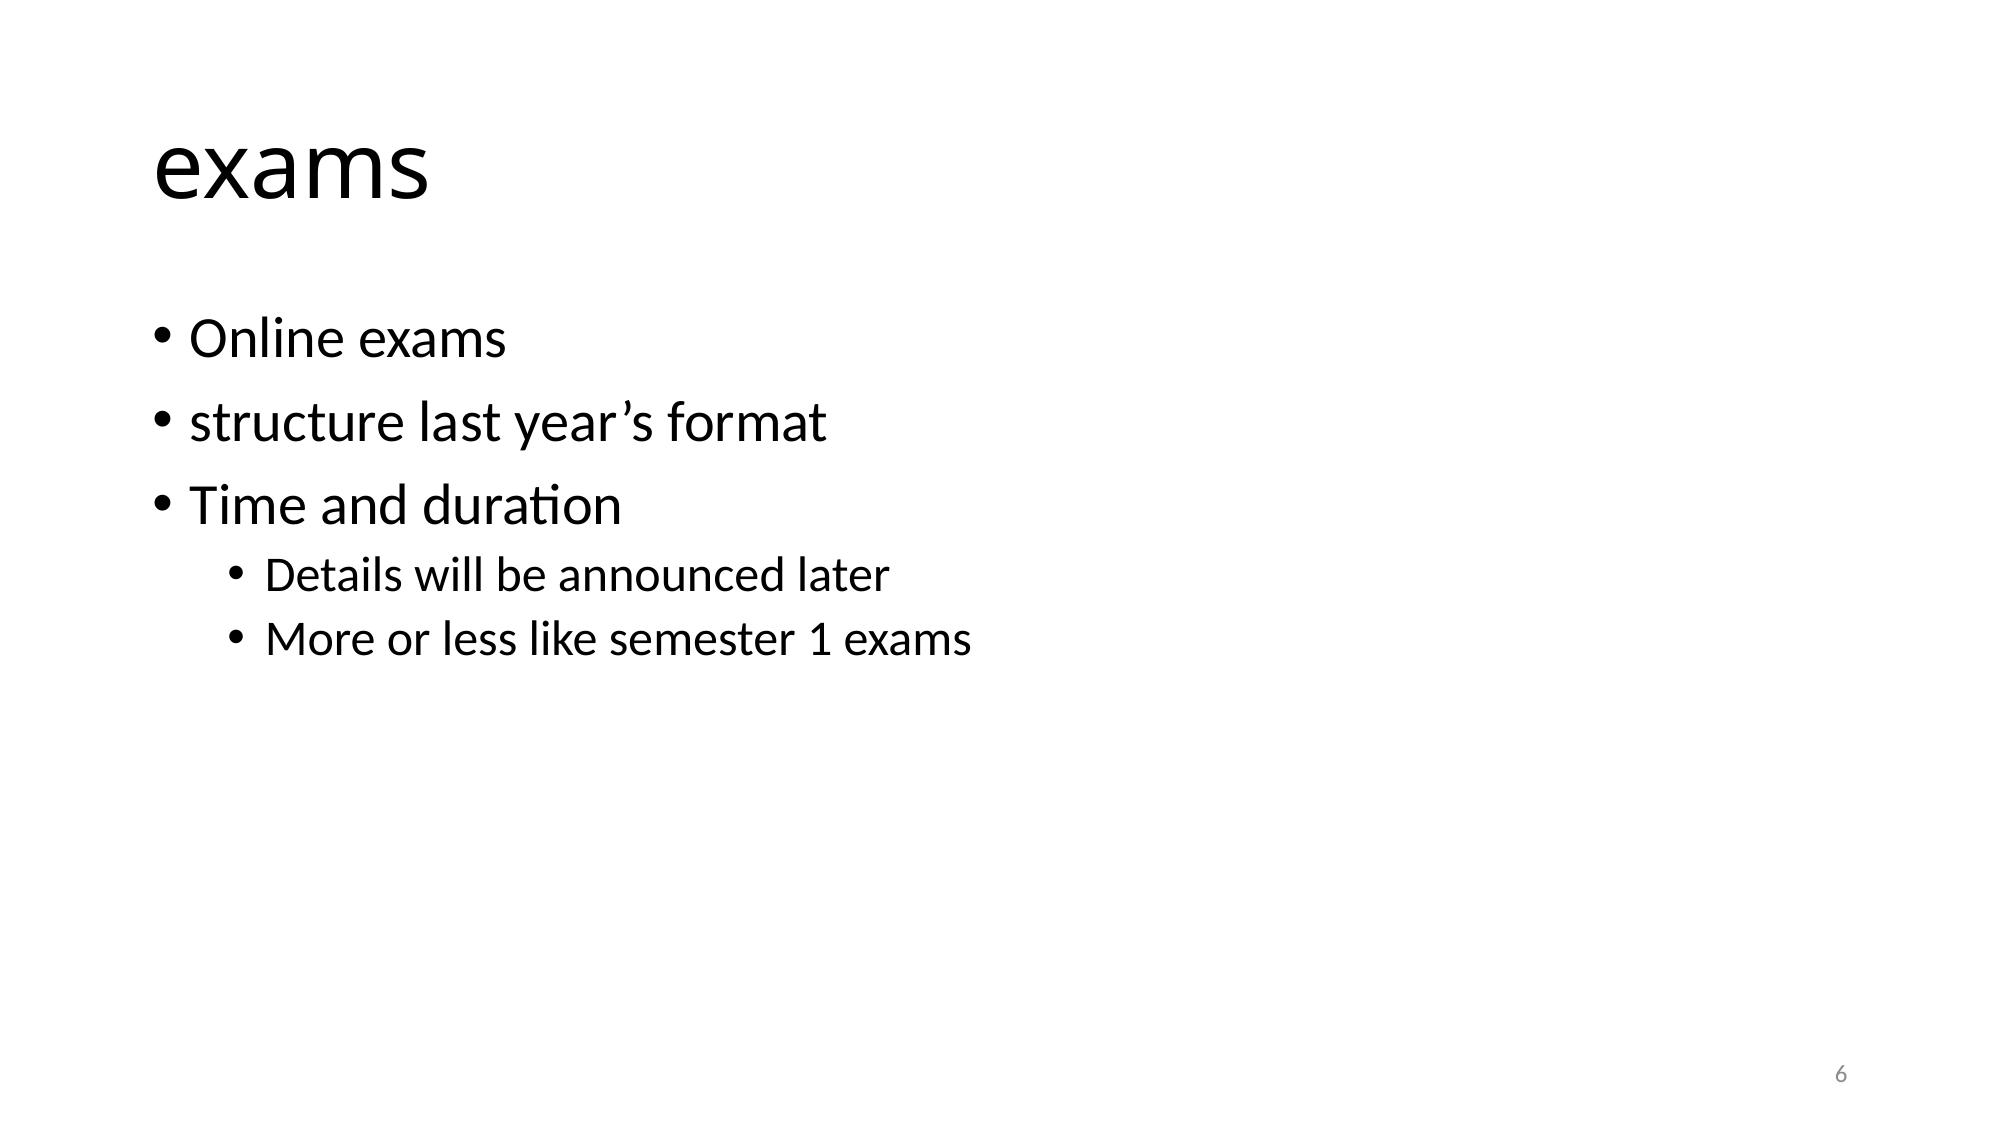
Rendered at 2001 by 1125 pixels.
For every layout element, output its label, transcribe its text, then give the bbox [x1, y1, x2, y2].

list Online exams structure last year’s format Time and duration Details will be announced later More or less like semester 1 exams [137, 299, 1863, 1014]
slide_number 6 [1412, 1042, 1863, 1103]
title exams [137, 59, 1863, 278]
